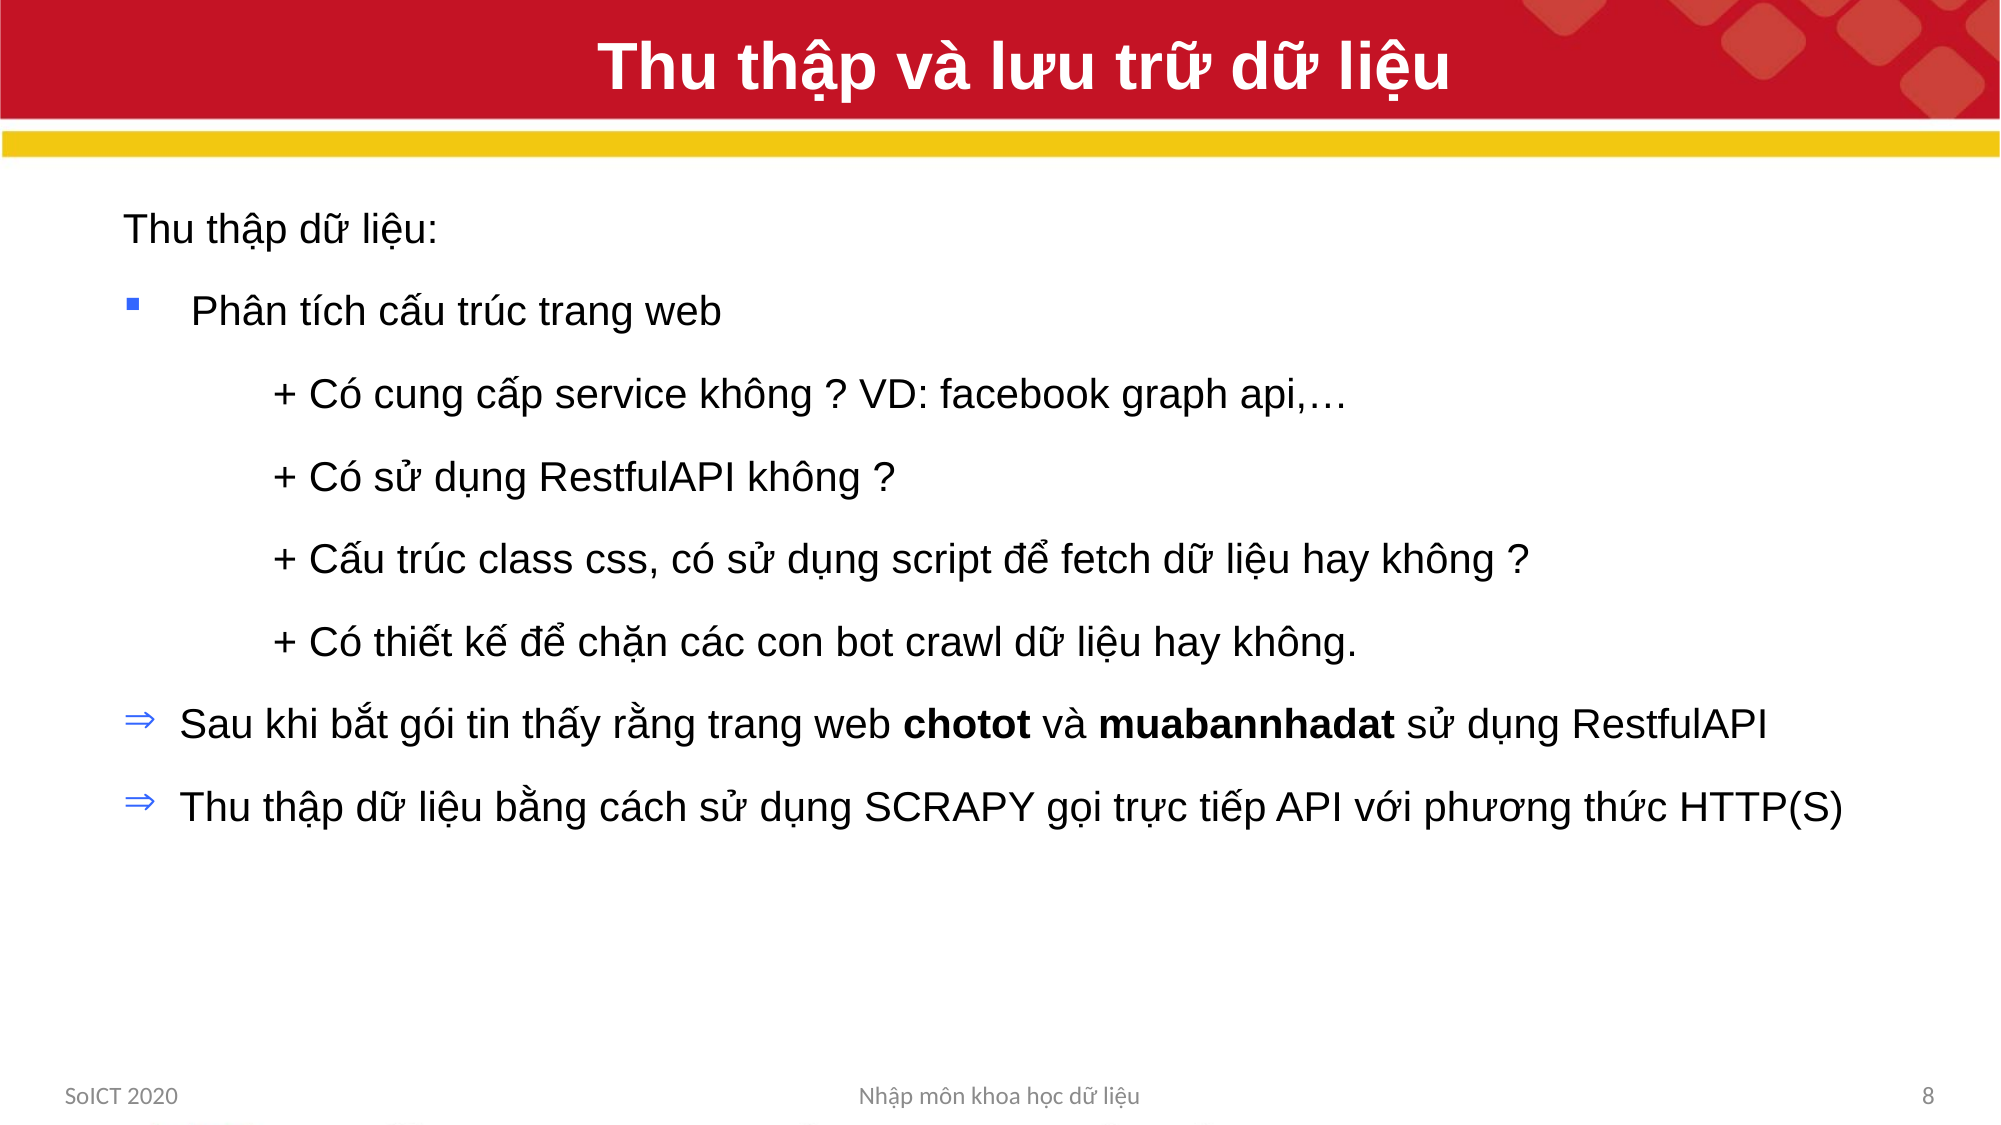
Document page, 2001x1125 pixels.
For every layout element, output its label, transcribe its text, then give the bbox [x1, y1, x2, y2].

text_box 8 [1483, 1065, 1950, 1125]
text_box SoICT 2020 [49, 1065, 517, 1125]
text_box Thu thập dữ liệu: Phân tích cấu trúc trang web + Có cung cấp service không ? VD: facebook graph api,… + Có sử dụng RestfulAPI không ? + Cấu trúc class css, có sử dụng script để fetch dữ liệu hay không ? + Có thiết kế để chặn các con bot crawl dữ liệu hay không. Sau khi bắt gói tin thấy rằng trang web chotot và muabannhadat sử dụng RestfulAPI Thu thập dữ liệu bằng cách sử dụng SCRAPY gọi trực tiếp API với phương thức HTTP(S) [108, 194, 1892, 1012]
picture [0, 0, 2000, 1125]
text_box Nhập môn khoa học dữ liệu [683, 1065, 1317, 1125]
text_box Thu thập và lưu trữ dữ liệu [99, 12, 1950, 113]
